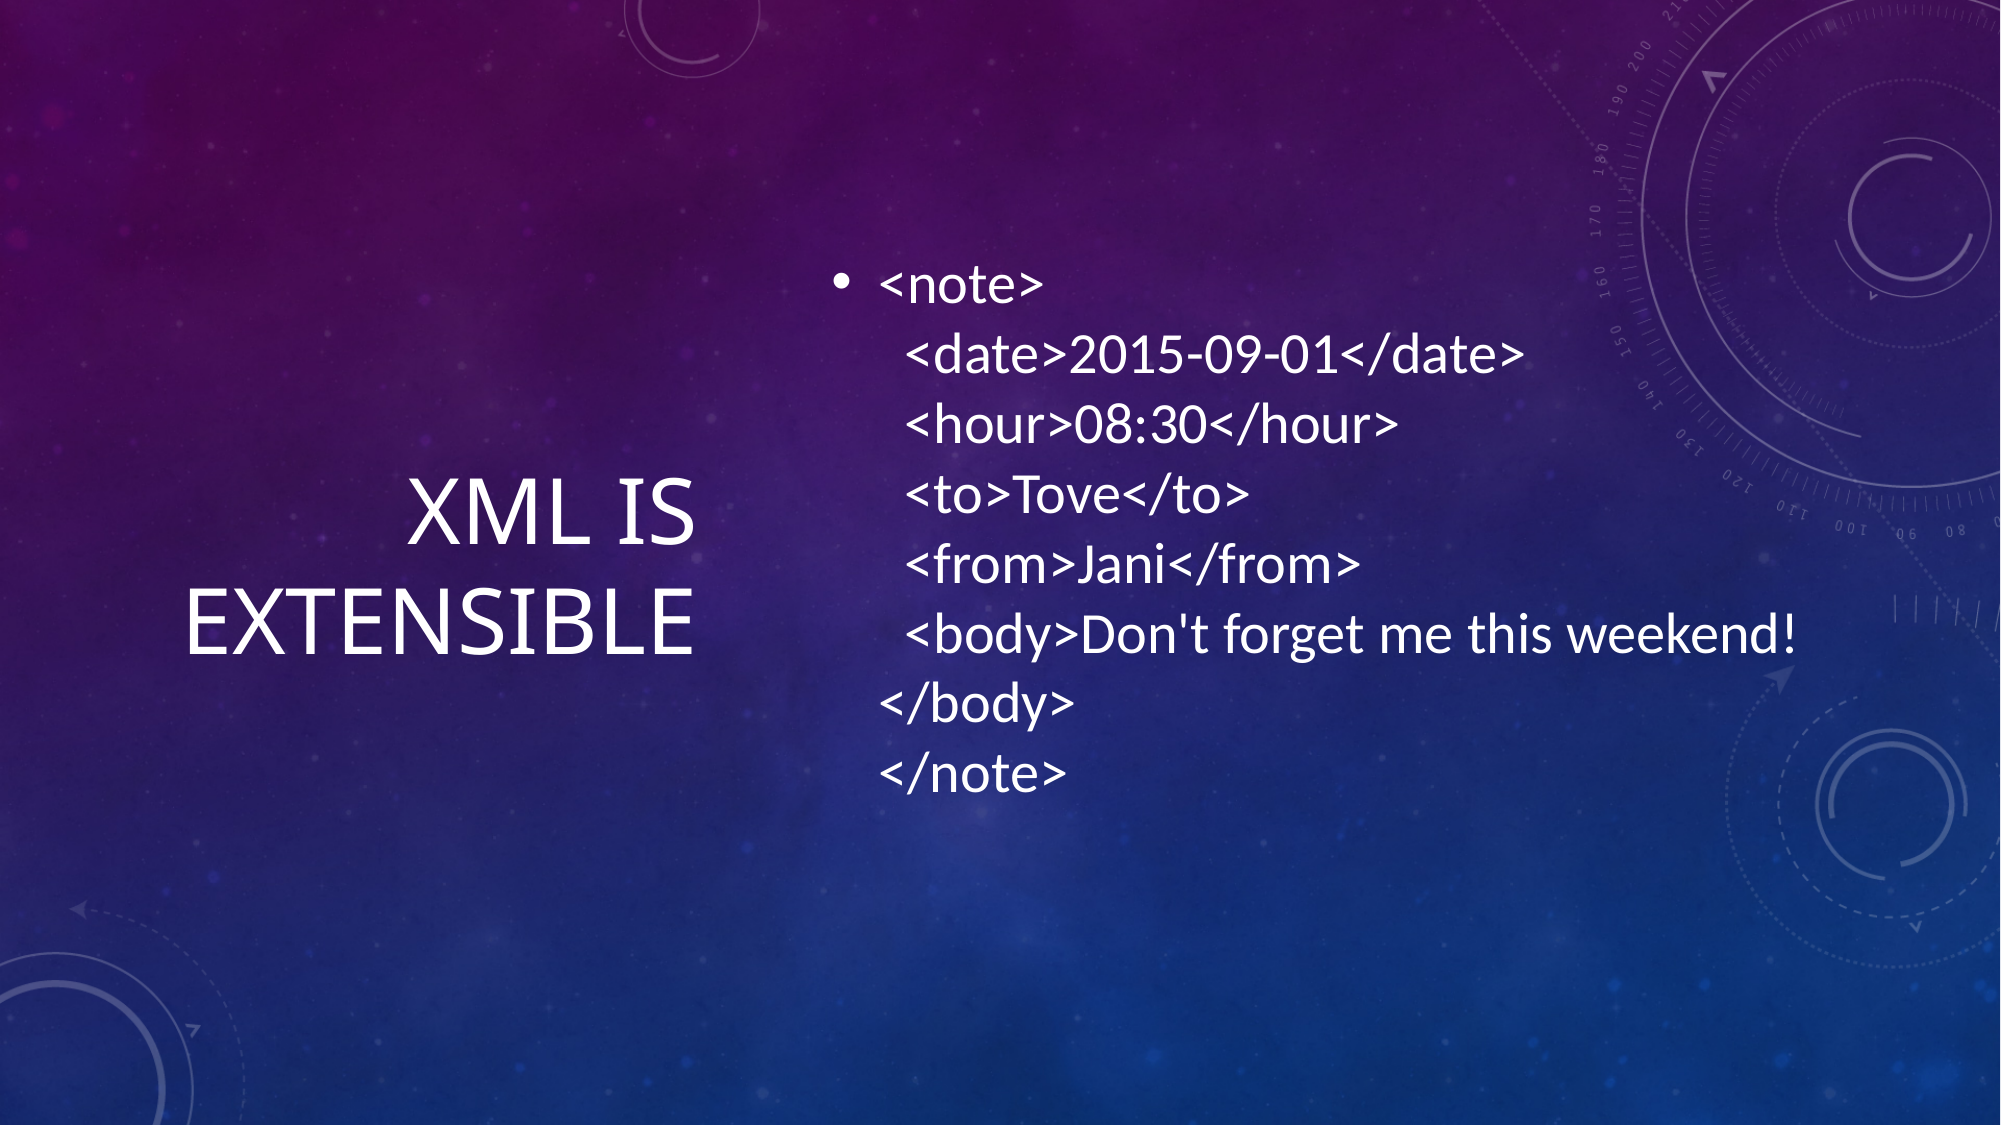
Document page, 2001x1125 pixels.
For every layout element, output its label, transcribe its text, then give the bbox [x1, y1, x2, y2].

title XML is Extensible [112, 188, 713, 937]
picture [0, 0, 2001, 1125]
list <note> <date>2015-09-01</date> <hour>08:30</hour> <to>Tove</to> <from>Jani</from> <body>Don't forget me this weekend!</body> </note> [816, 0, 1886, 1050]
